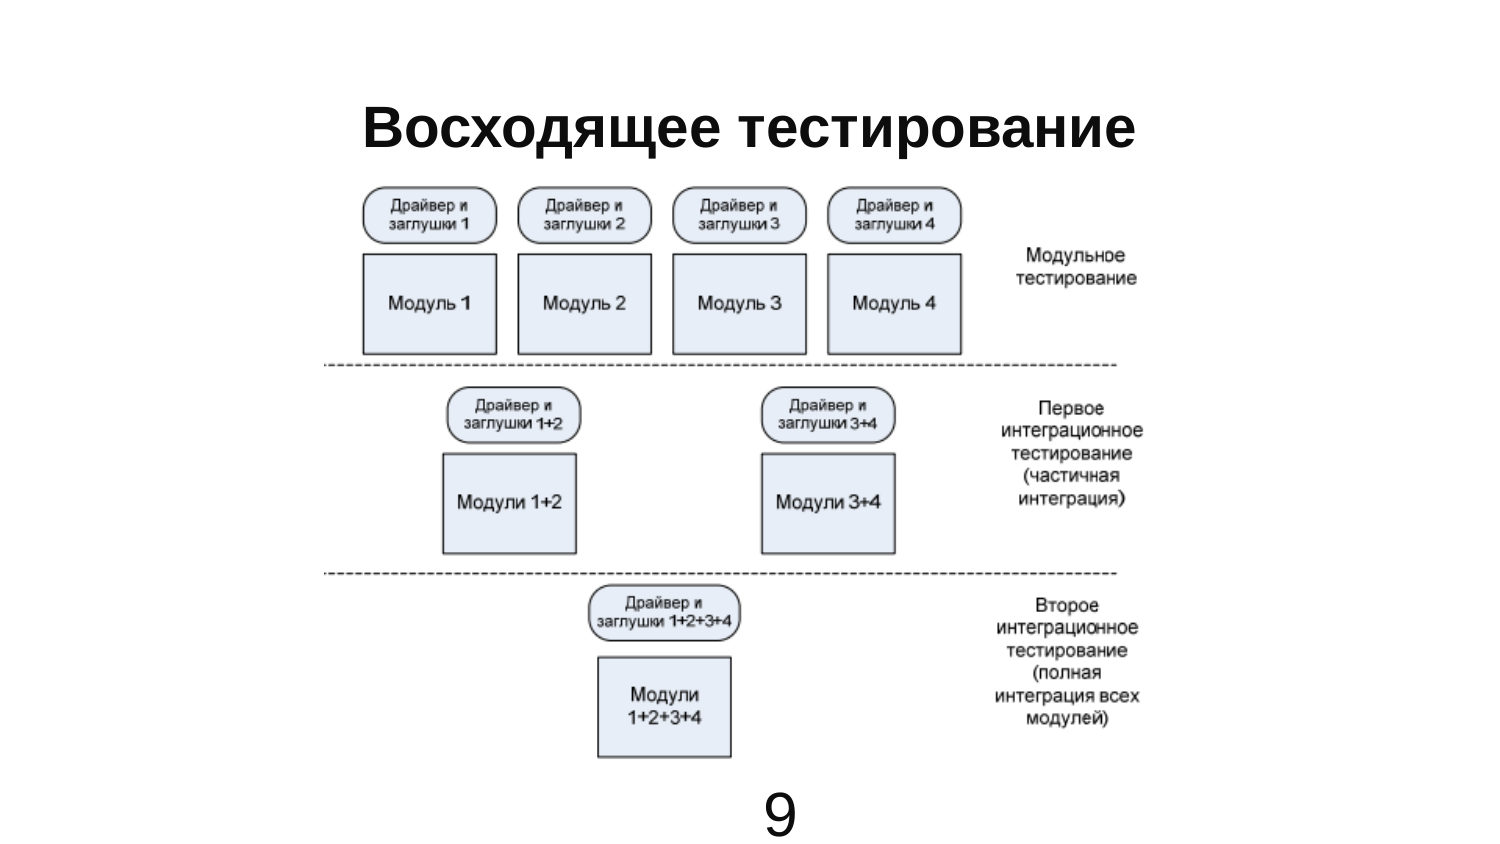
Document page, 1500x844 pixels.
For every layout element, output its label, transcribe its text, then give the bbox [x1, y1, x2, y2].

slide_number 9 [705, 779, 857, 844]
picture [323, 174, 1176, 770]
title Восходящее тестирование [75, 33, 1425, 175]
